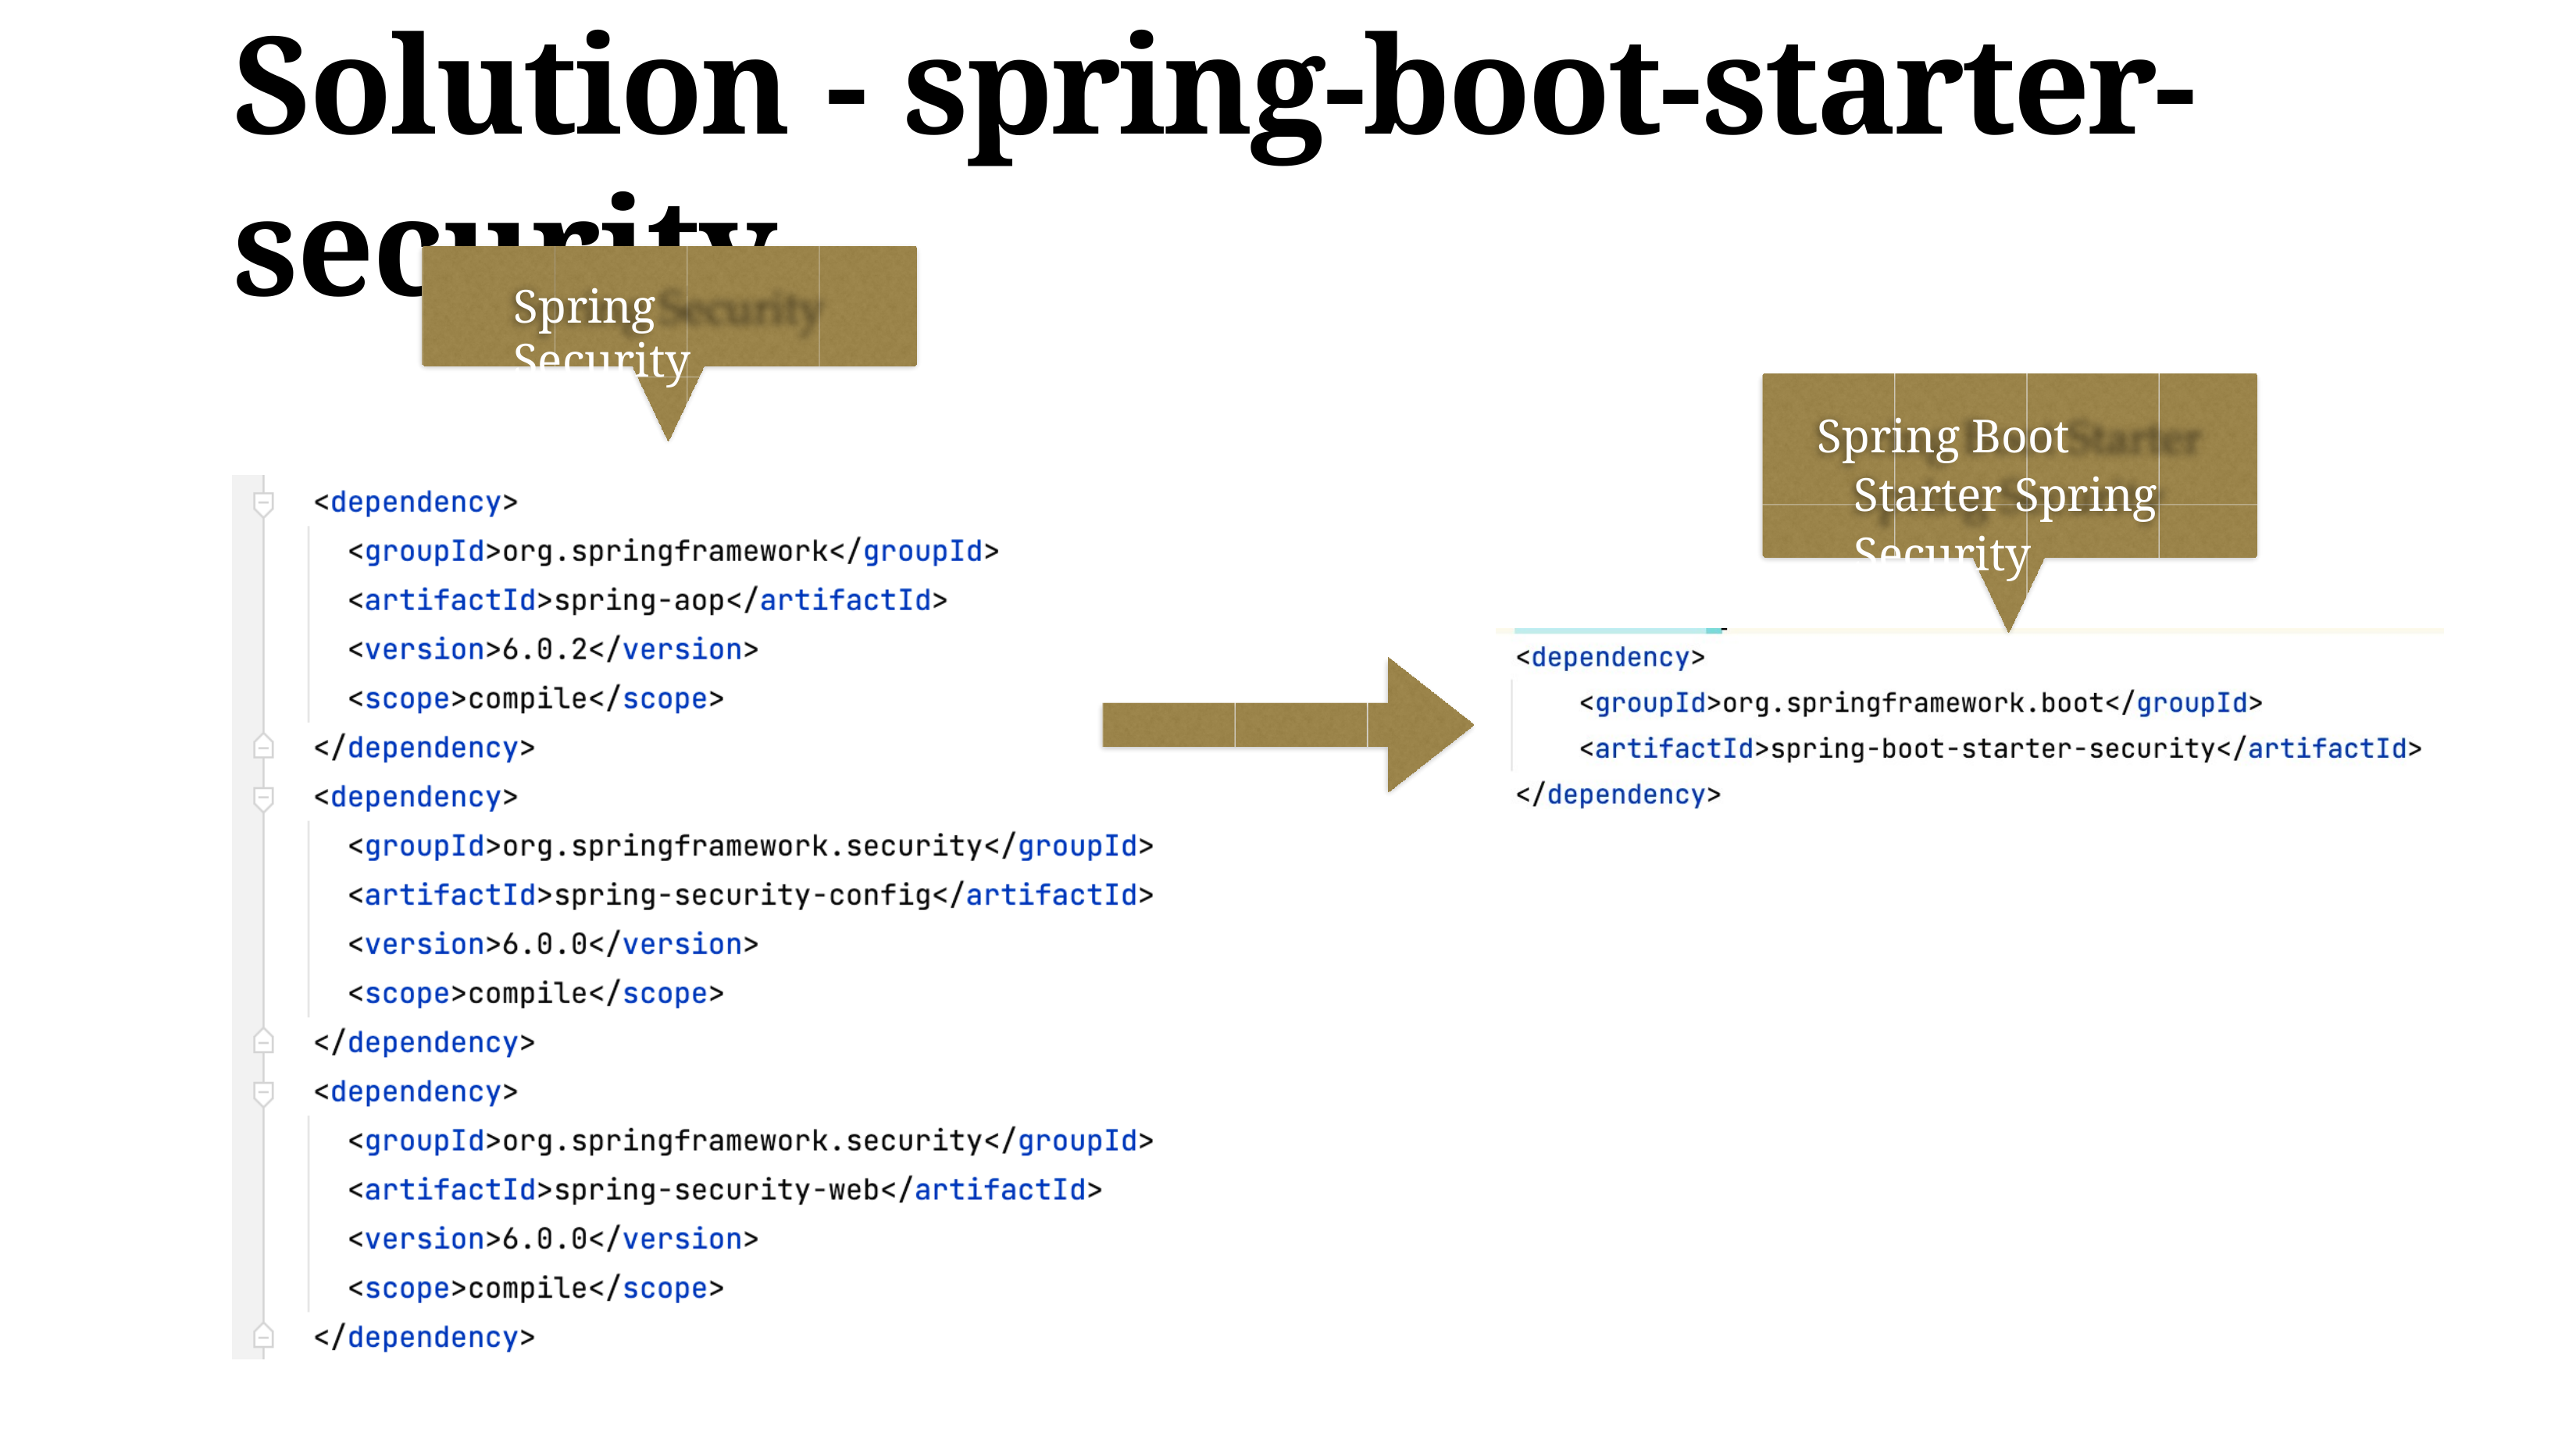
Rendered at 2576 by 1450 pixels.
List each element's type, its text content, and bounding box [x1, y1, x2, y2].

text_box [1496, 371, 2445, 809]
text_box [231, 475, 1479, 1359]
title Solution - spring-boot-starter-security [40, 0, 2475, 323]
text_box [416, 243, 922, 449]
